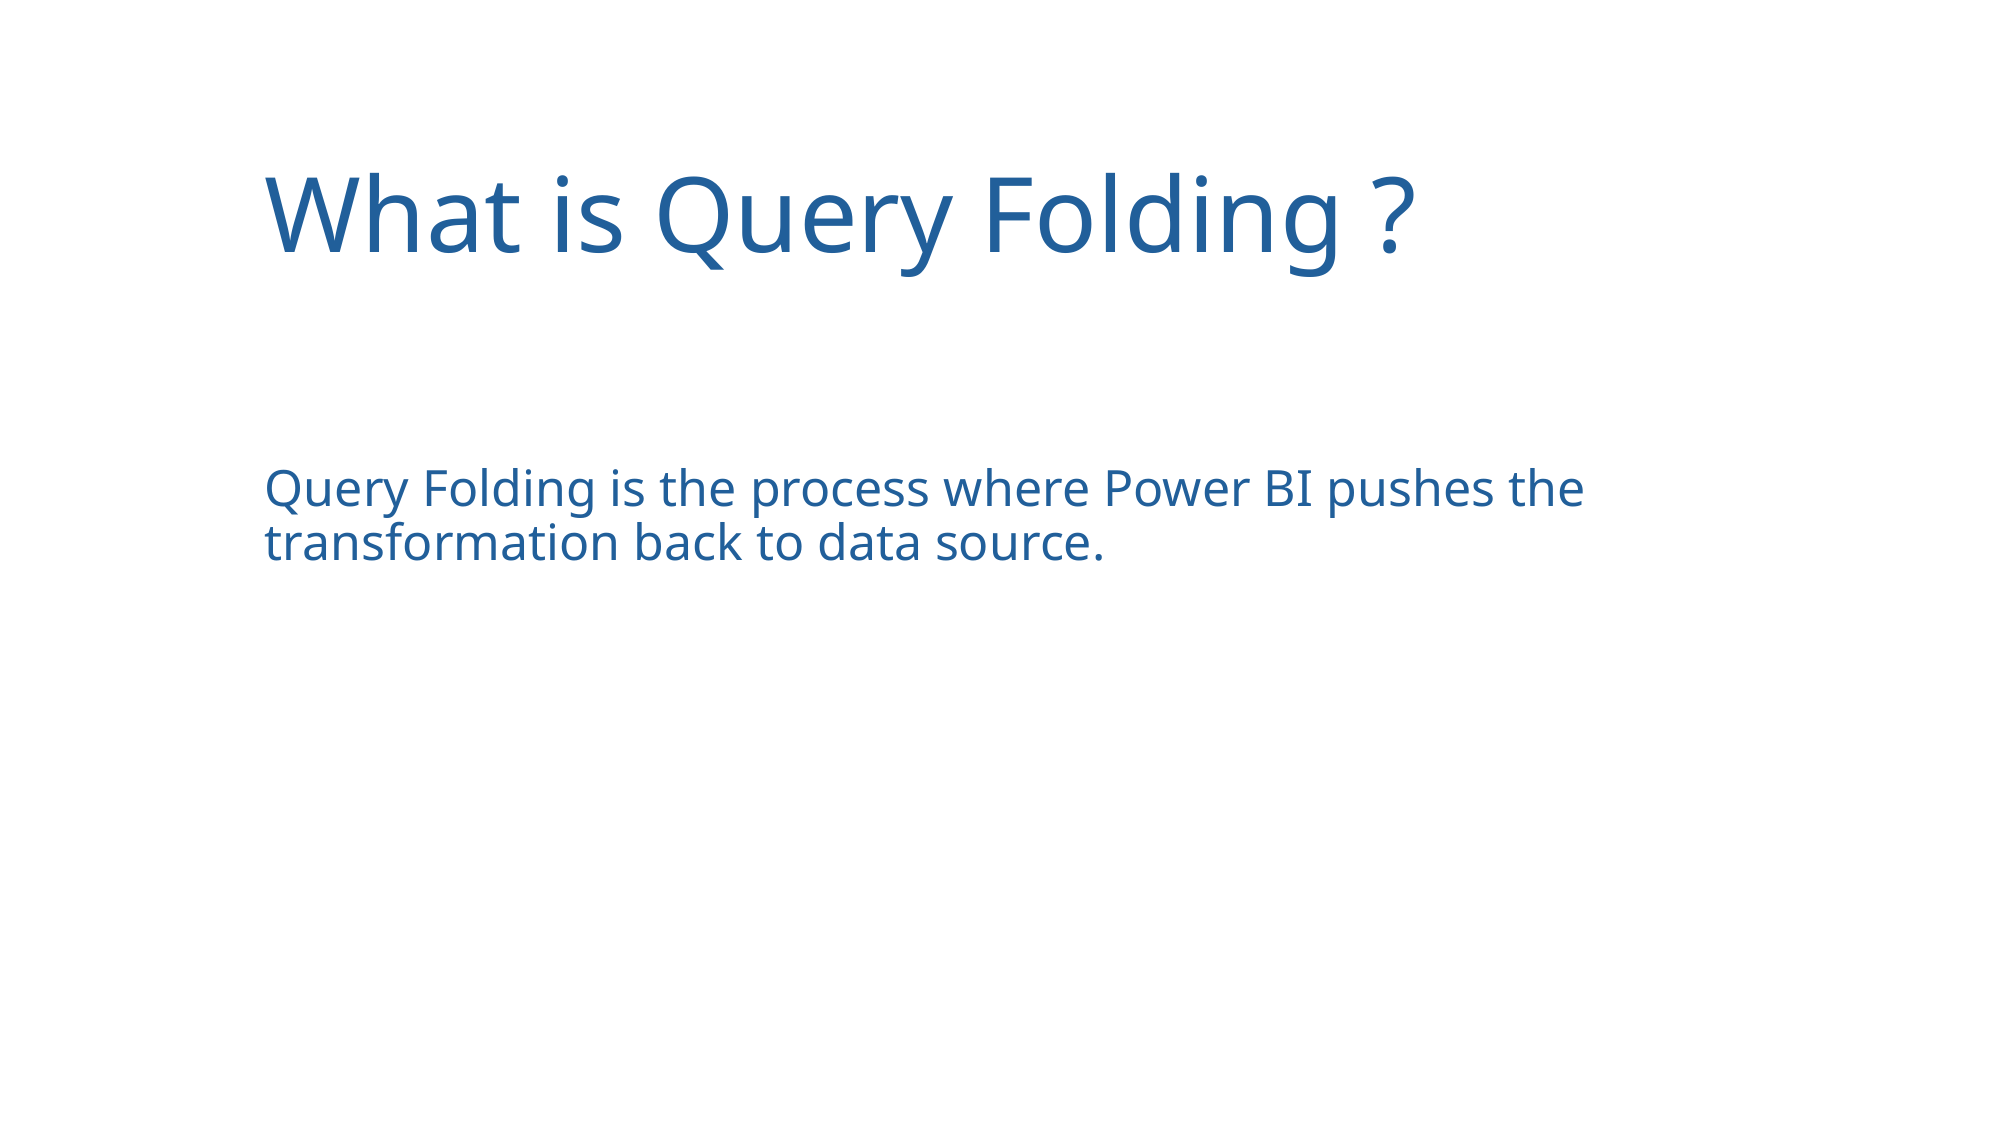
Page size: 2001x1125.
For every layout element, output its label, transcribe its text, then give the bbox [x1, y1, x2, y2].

title What is Query Folding ? [249, 145, 1750, 283]
subtitle Query Folding is the process where Power BI pushes the transformation back to data source. [249, 455, 1750, 594]
